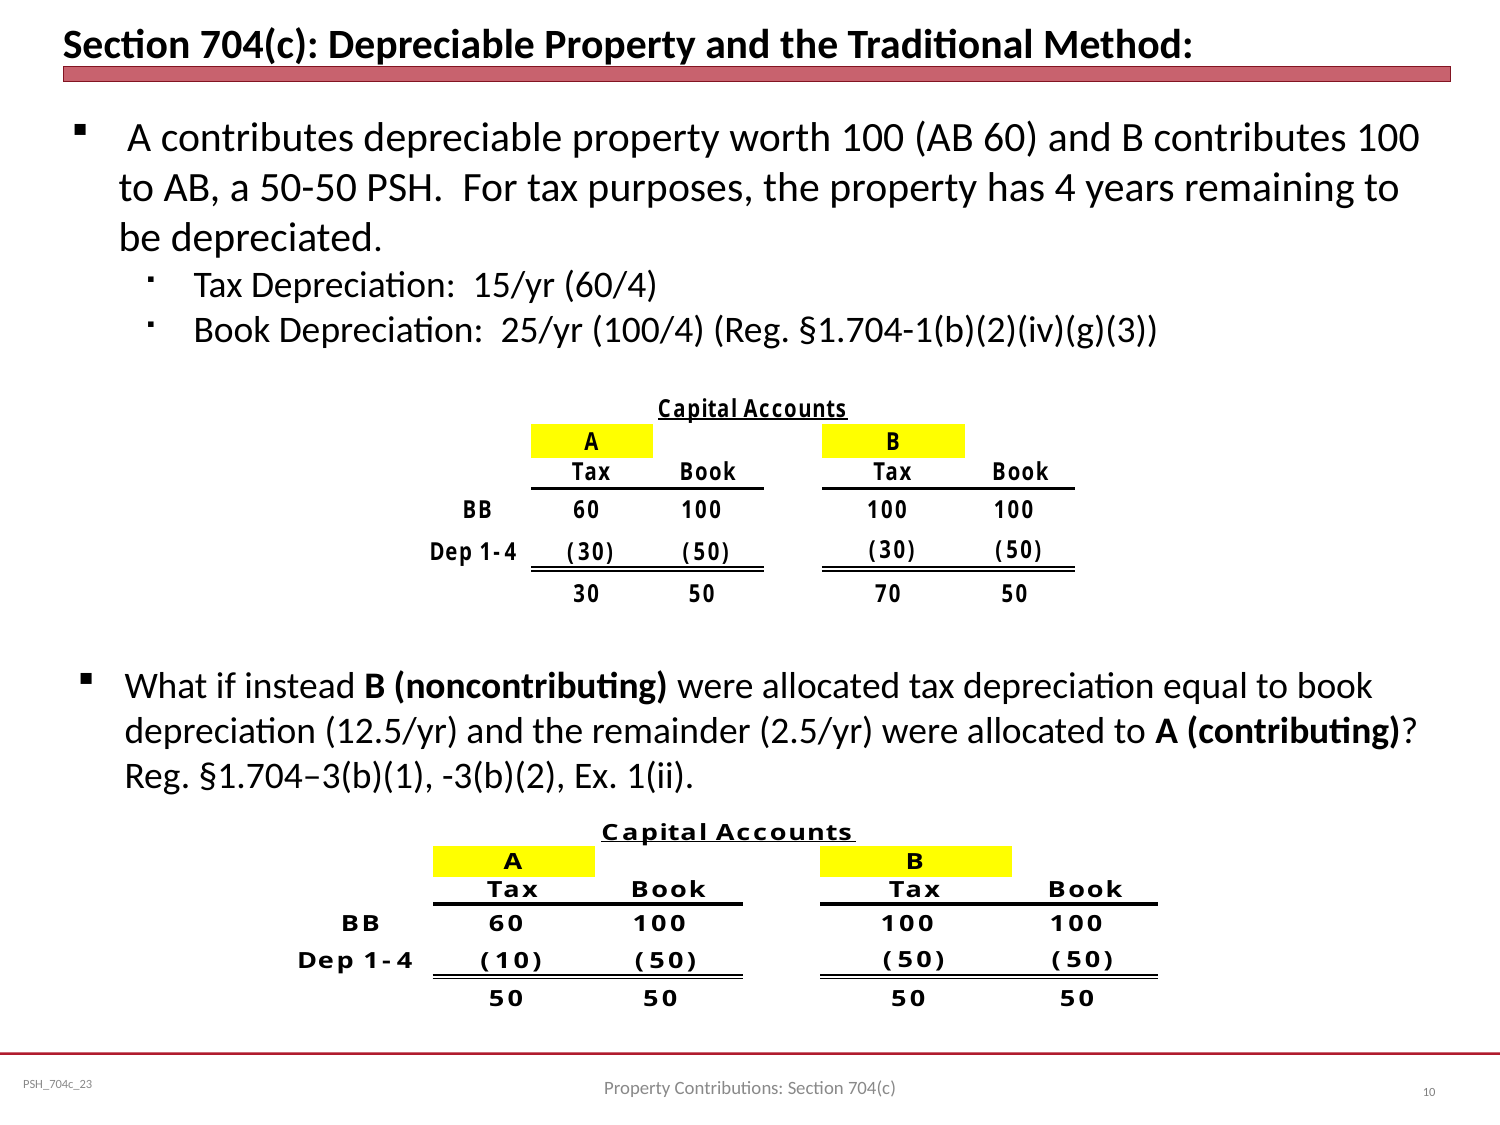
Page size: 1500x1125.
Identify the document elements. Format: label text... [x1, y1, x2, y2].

footer Property Contributions: Section 704(c) [512, 1056, 988, 1117]
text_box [288, 804, 1161, 1015]
text_box A contributes depreciable property worth 100 (AB 60) and B contributes 100 to AB, a 50-50 PSH. For tax purposes, the property has 4 years remaining to be depreciated. Tax Depreciation: 15/yr (60/4) Book Depreciation: 25/yr (100/4) (Reg. §1.704-1(b)(2)(iv)(g)(3)) [56, 102, 1444, 358]
slide_number 10 [1375, 1061, 1451, 1122]
text_box What if instead B (noncontributing) were allocated tax depreciation equal to book depreciation (12.5/yr) and the remainder (2.5/yr) were allocated to A (contributing)? Reg. §1.704–3(b)(1), -3(b)(2), Ex. 1(ii). [63, 653, 1466, 803]
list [423, 377, 1077, 611]
title Section 704(c): Depreciable Property and the Traditional Method: [62, 6, 1451, 67]
